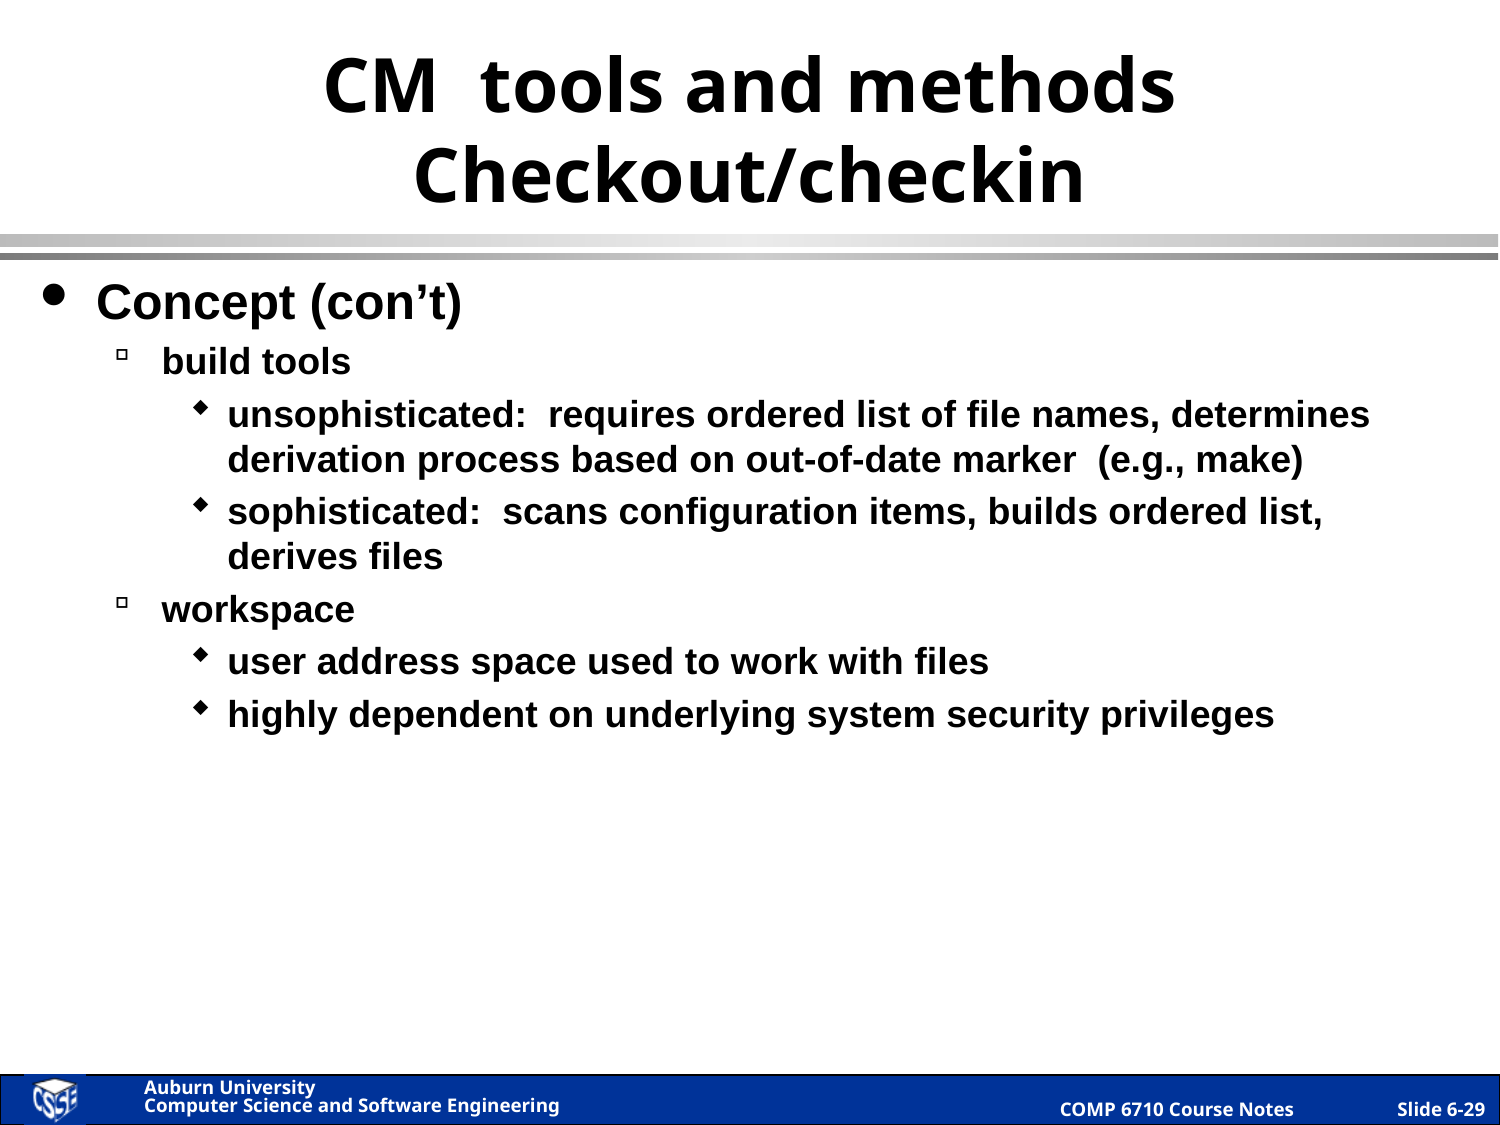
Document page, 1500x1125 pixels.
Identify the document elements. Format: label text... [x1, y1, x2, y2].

title CM tools and methods Checkout/checkin [111, 36, 1388, 226]
picture [24, 1075, 86, 1125]
list Concept (con’t) build tools unsophisticated: requires ordered list of file names, determines derivation process based on out-of-date marker (e.g., make) sophisticated: scans configuration items, builds ordered list, derives files workspace user address space used to work with files highly dependent on underlying system security privileges [24, 262, 1450, 1075]
